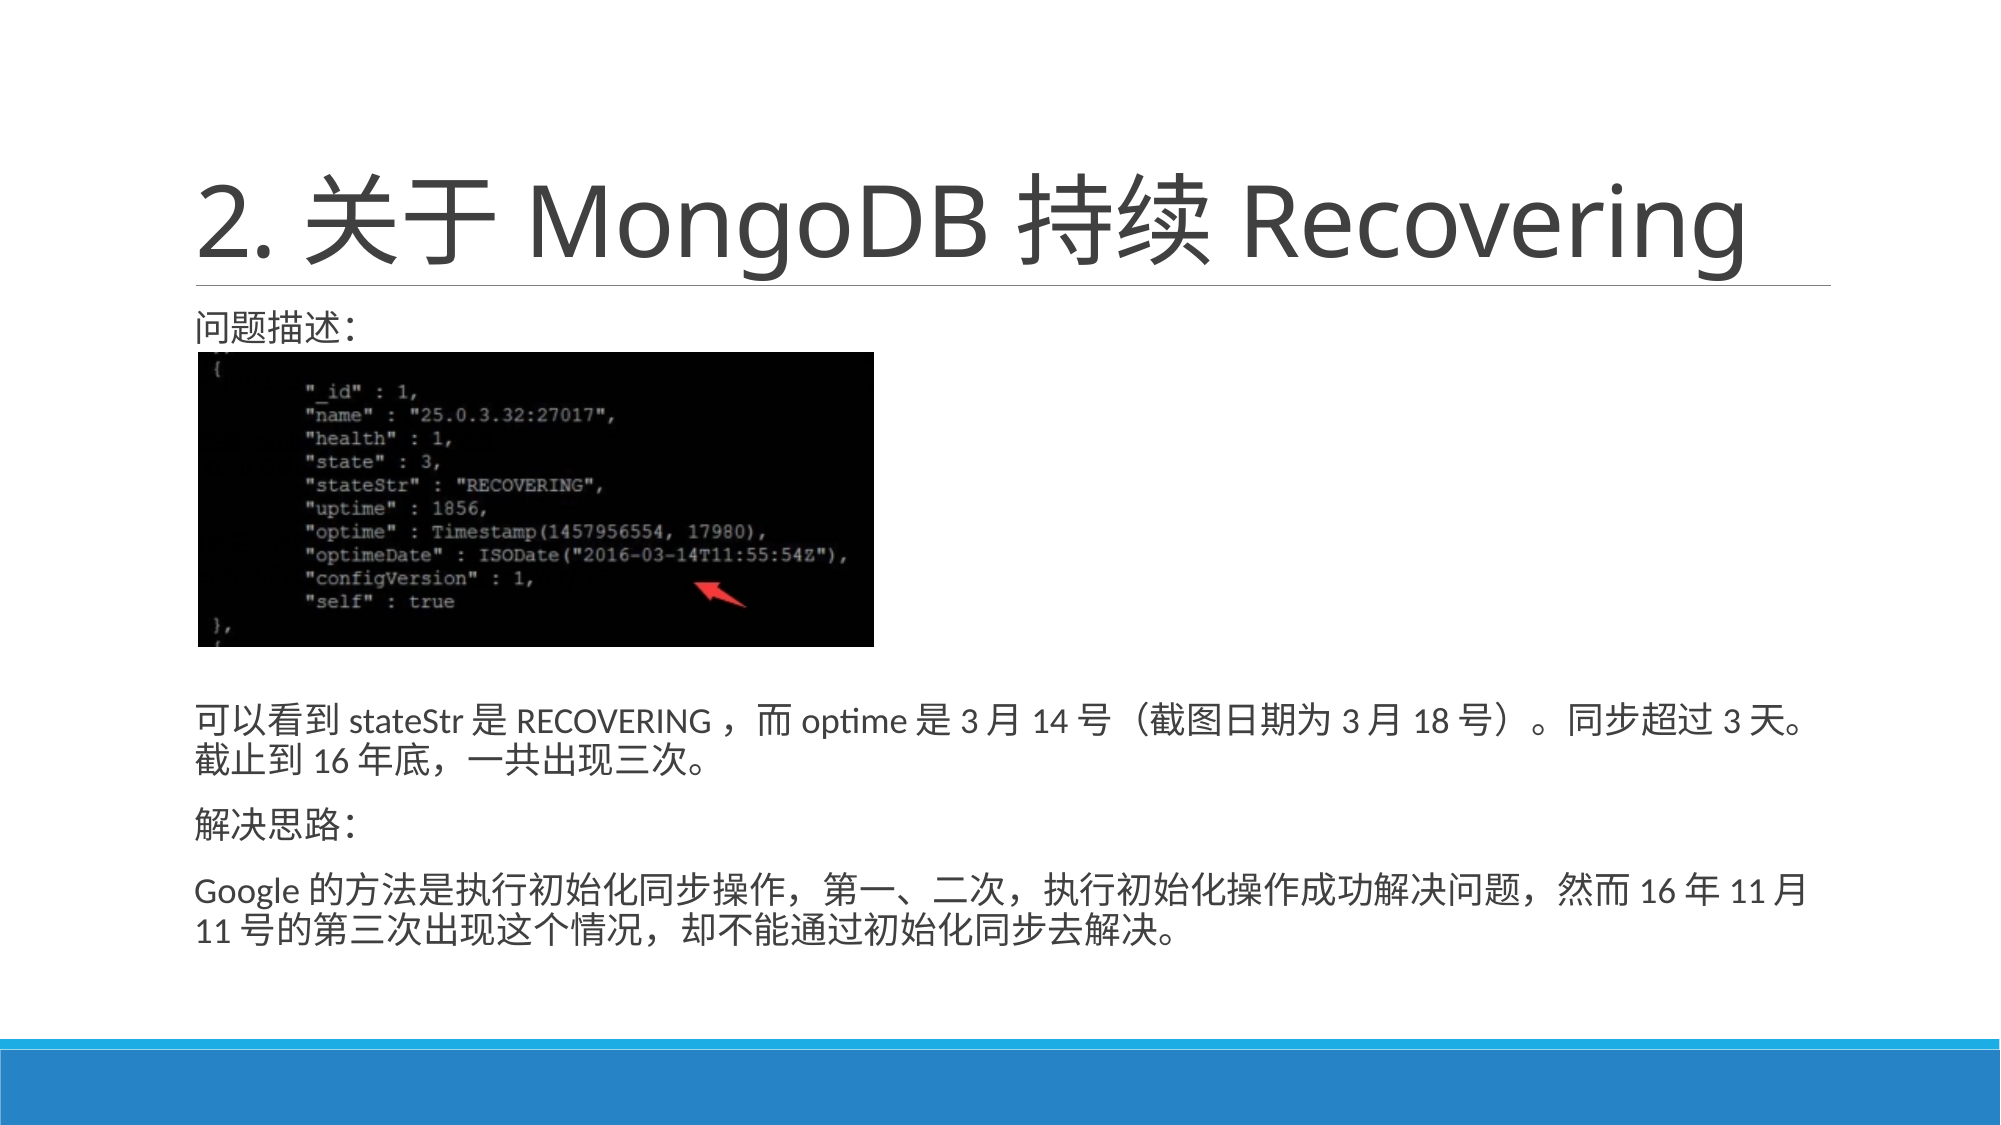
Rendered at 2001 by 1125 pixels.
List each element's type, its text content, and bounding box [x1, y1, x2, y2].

list 问题描述： 可以看到stateStr是RECOVERING，而optime是3月14号（截图日期为3月18号）。同步超过3天。截止到16年底，一共出现三次。 解决思路： Google的方法是执行初始化同步操作，第一、二次，执行初始化操作成功解决问题，然而16年11月11号的第三次出现这个情况，却不能通过初始化同步去解决。 [180, 302, 1830, 963]
picture [198, 352, 875, 647]
title 2.关于MongoDB持续Recovering [180, 47, 1830, 285]
